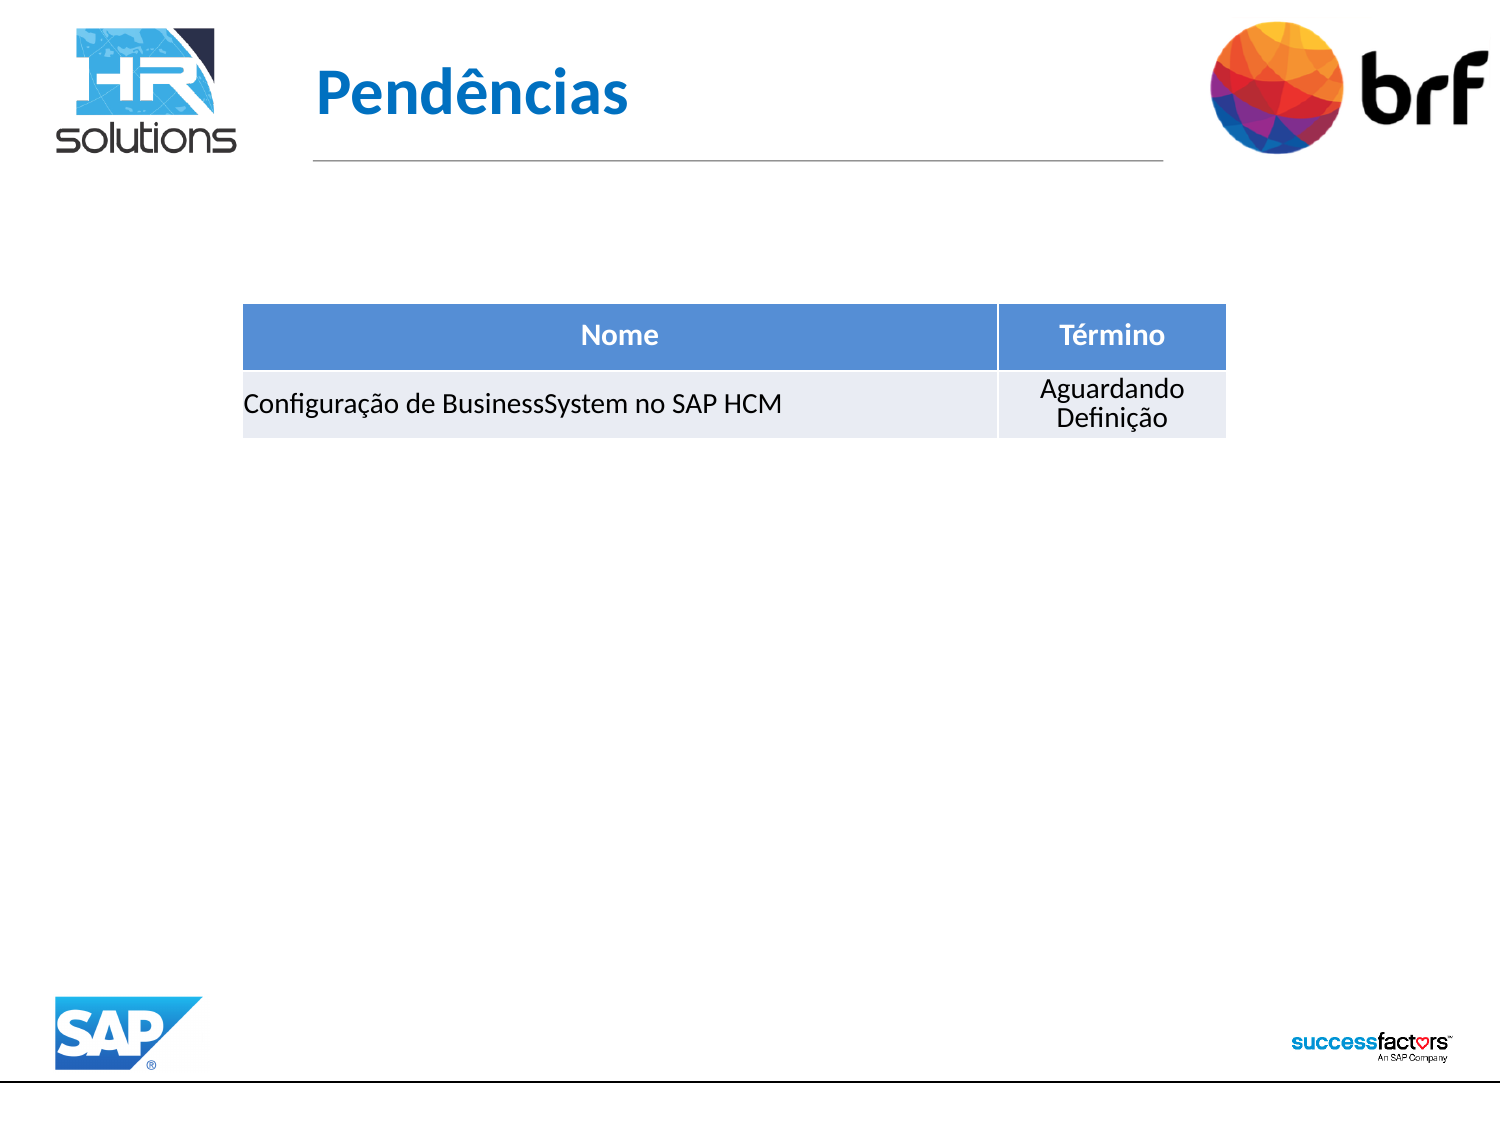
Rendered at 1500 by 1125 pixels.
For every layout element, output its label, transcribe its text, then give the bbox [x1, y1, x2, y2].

table_cell Configuração de BusinessSystem no SAP HCM [243, 372, 997, 438]
picture [53, 20, 240, 155]
picture [53, 994, 210, 1073]
table_header Nome [243, 304, 997, 370]
picture [1281, 1019, 1463, 1075]
table_cell Aguardando Definição [999, 372, 1226, 438]
table_header Término [999, 304, 1226, 370]
picture [1197, 9, 1500, 167]
title Pendências [301, 23, 1227, 154]
